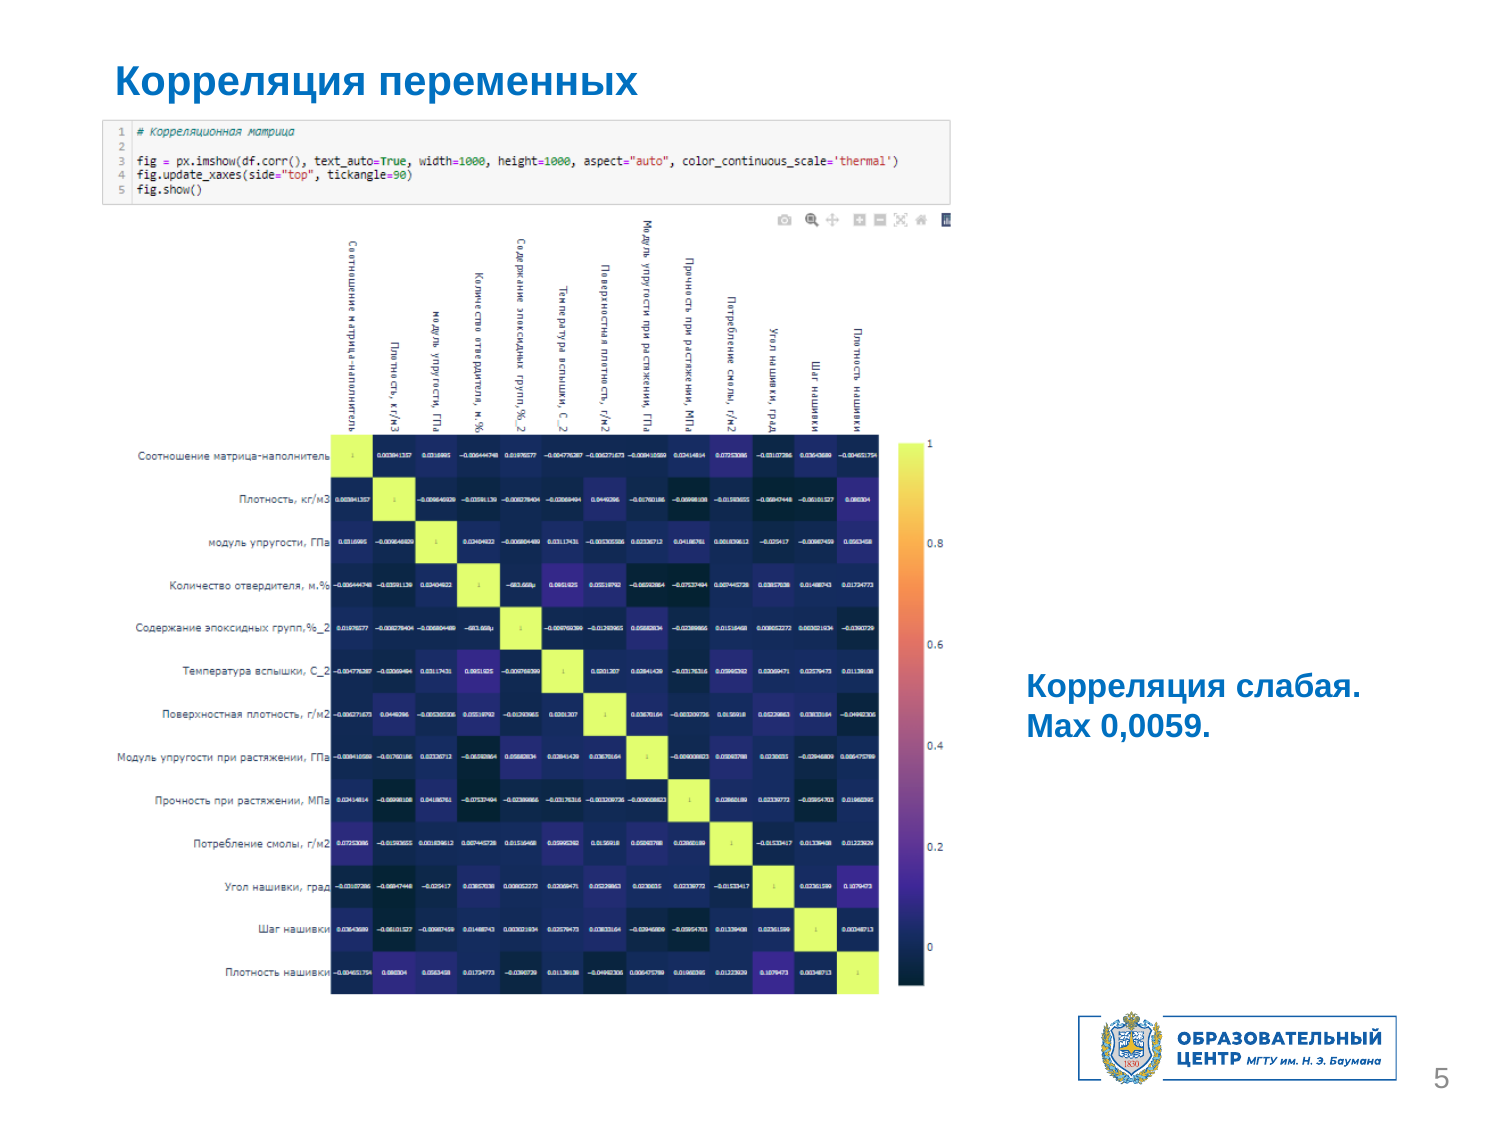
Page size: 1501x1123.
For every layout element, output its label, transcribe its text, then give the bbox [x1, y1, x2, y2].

text_box Корреляция переменных [102, 23, 1397, 111]
text_box Корреляция слабая. Max 0,0059. [1011, 657, 1421, 752]
picture [102, 113, 961, 1009]
slide_number 5 [1420, 1047, 1496, 1108]
